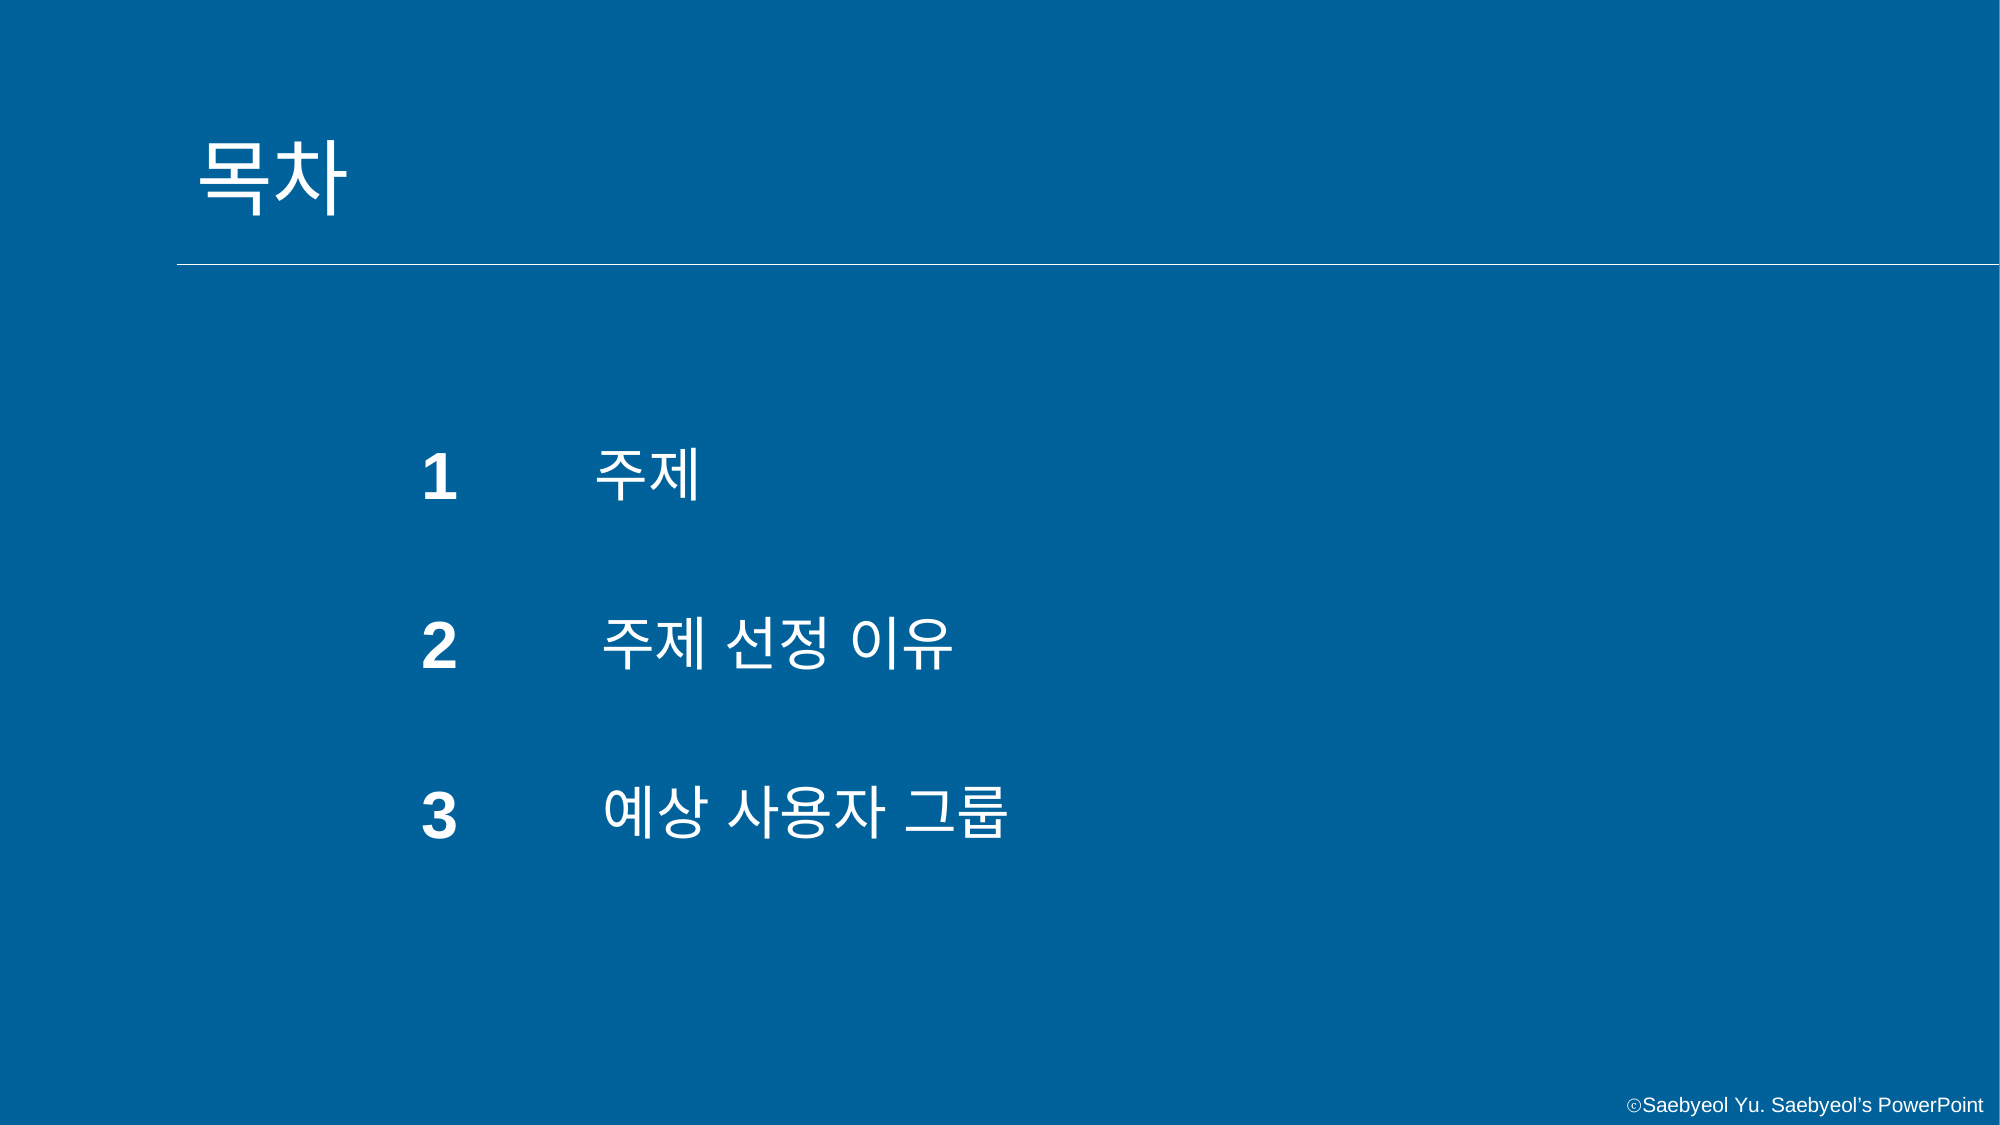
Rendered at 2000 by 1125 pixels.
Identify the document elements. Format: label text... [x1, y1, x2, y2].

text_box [406, 764, 1026, 860]
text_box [406, 594, 971, 690]
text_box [406, 425, 718, 521]
text_box 목차 [181, 118, 365, 234]
